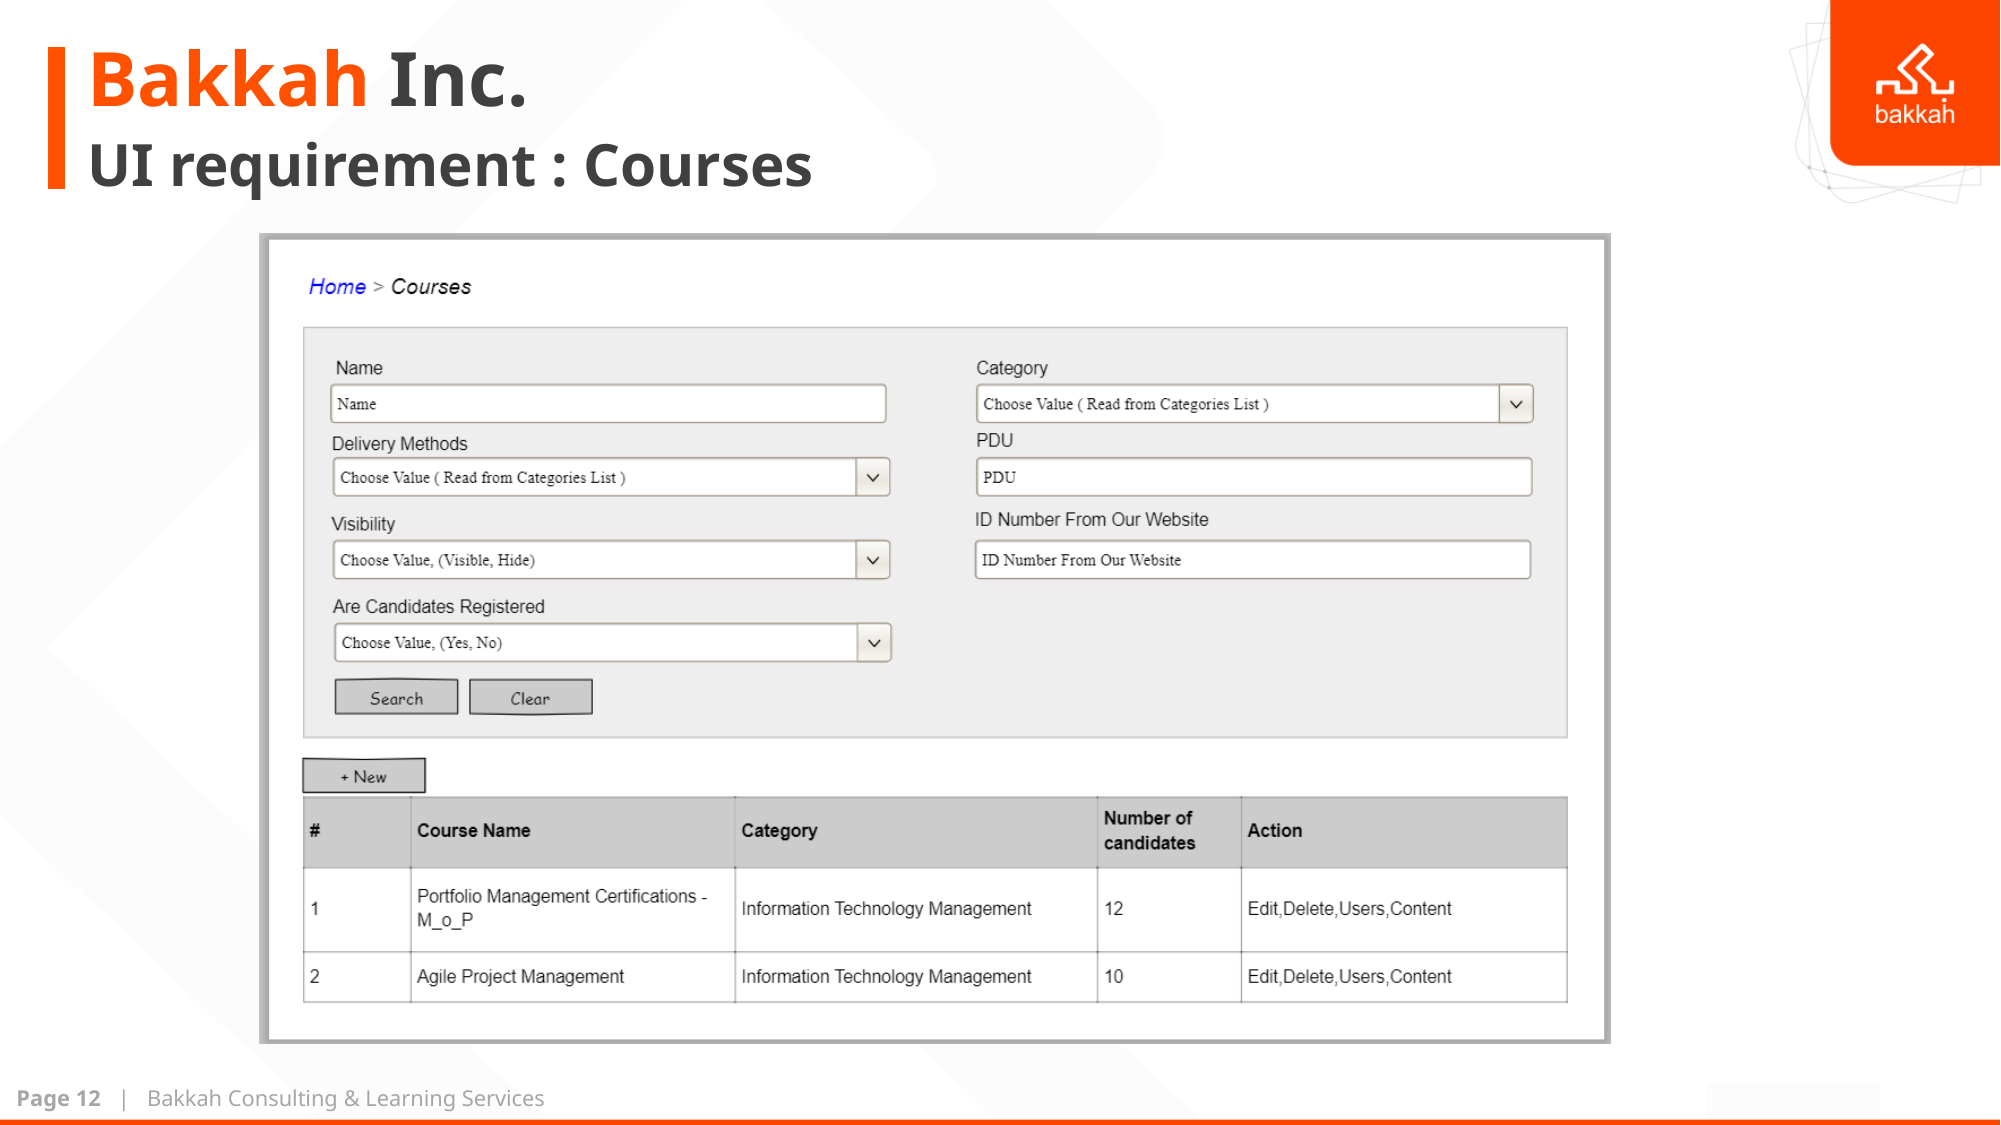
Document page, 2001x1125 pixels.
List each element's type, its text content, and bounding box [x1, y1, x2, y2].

title UI requirement : Courses [72, 129, 1798, 201]
picture [0, 0, 2000, 1125]
